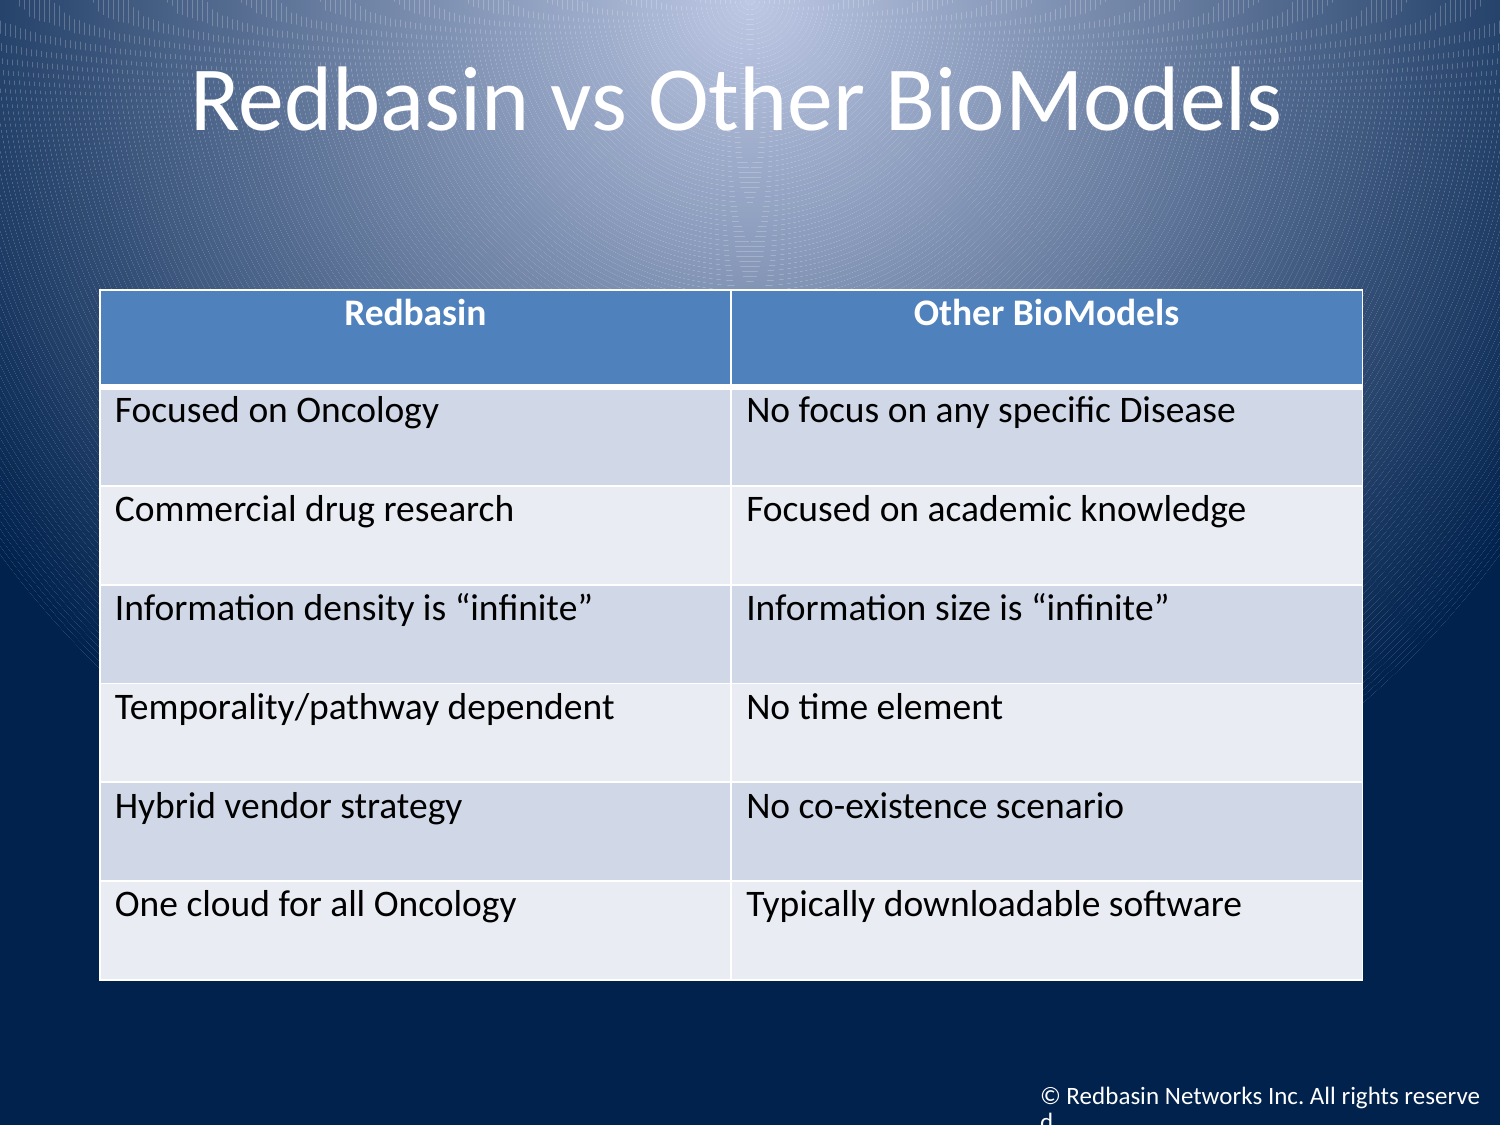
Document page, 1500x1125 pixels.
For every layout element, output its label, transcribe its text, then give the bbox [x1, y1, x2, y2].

footer © Redbasin Networks Inc. All rights reserved. [1025, 1065, 1500, 1125]
table_cell No focus on any specific Disease [732, 390, 1362, 485]
table_cell Focused on academic knowledge [732, 487, 1362, 584]
table_cell One cloud for all Oncology [101, 882, 730, 979]
table_cell No co-existence scenario [732, 783, 1362, 880]
table_cell Commercial drug research [101, 487, 730, 584]
table_header Redbasin [101, 291, 730, 384]
table_cell Temporality/pathway dependent [101, 684, 730, 781]
table_cell Focused on Oncology [101, 390, 730, 485]
table_cell Hybrid vendor strategy [101, 783, 730, 880]
title Redbasin vs Other BioModels [62, 0, 1413, 188]
table_cell Information density is “infinite” [101, 586, 730, 683]
table_cell No time element [732, 684, 1362, 781]
table_cell Typically downloadable software [732, 882, 1362, 979]
table_cell Information size is “infinite” [732, 586, 1362, 683]
table_header Other BioModels [732, 291, 1362, 384]
